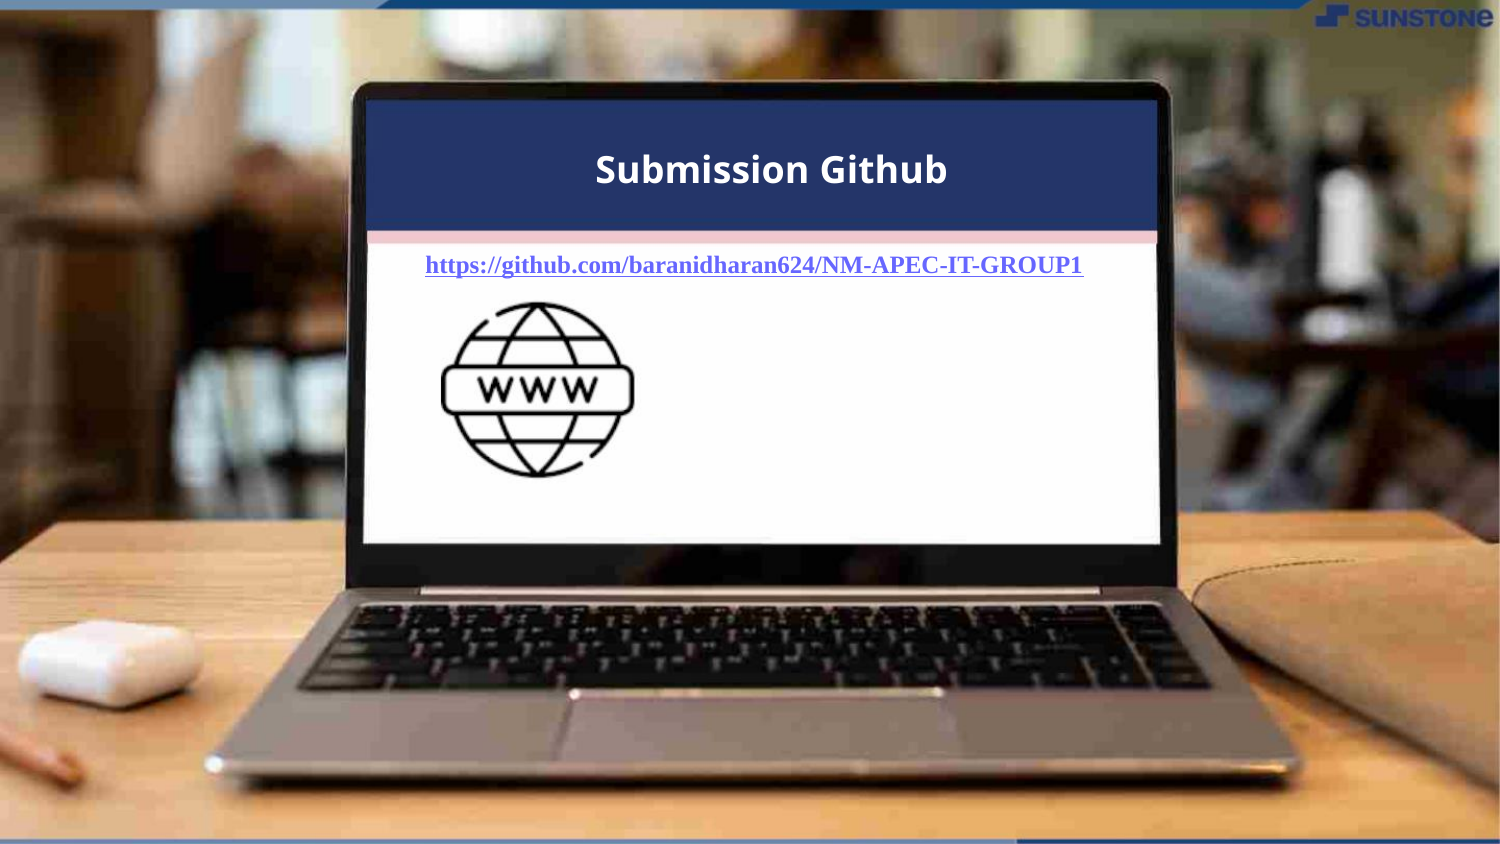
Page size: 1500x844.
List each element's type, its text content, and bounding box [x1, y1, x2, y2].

text_box [0, 0, 1500, 844]
text_box Submission Github [595, 146, 954, 191]
text_box https://github.com/baranidharan624/NM-APEC-IT-GROUP1 [419, 244, 1140, 279]
